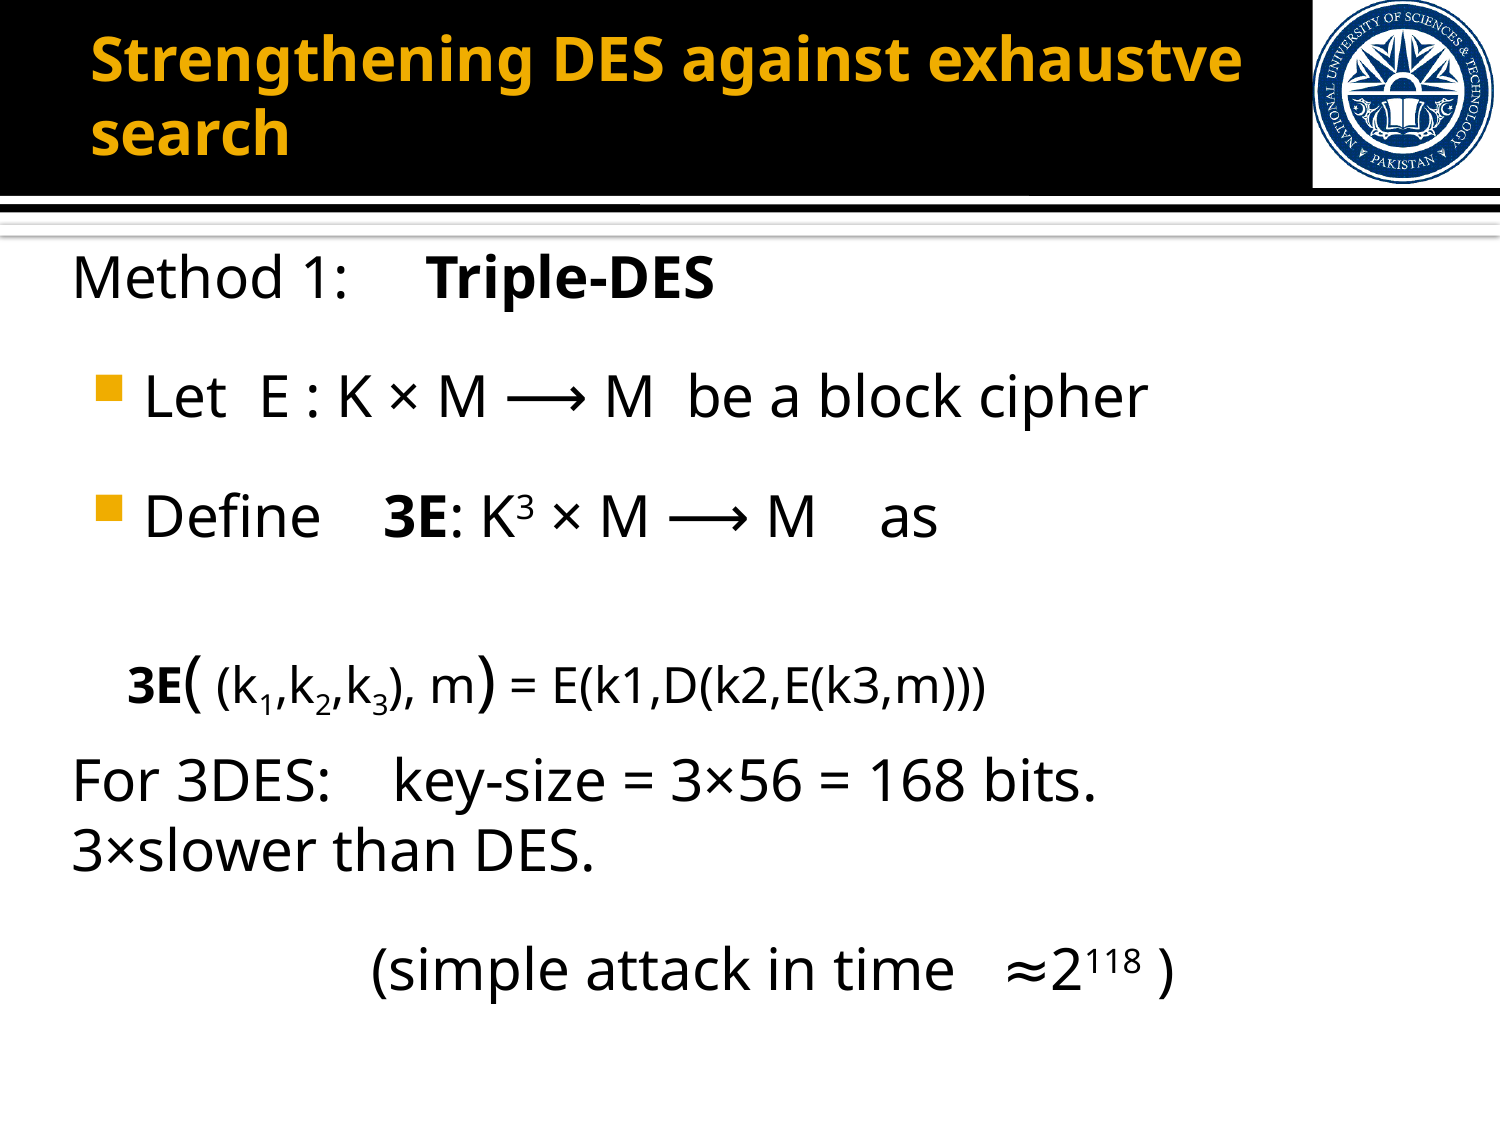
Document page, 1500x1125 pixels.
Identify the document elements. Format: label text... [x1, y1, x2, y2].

list Method 1: Triple-DES Let E : K × M ⟶ M be a block cipher Define 3E: K3 × M ⟶ M as For 3DES: key-size = 3×56 = 168 bits. 3×slower than DES. (simple attack in time ≈2118 ) [62, 224, 1463, 1063]
title Strengthening DES against exhaustve search [75, 12, 1313, 175]
text_box [112, 629, 1425, 729]
picture [1312, 0, 1500, 188]
